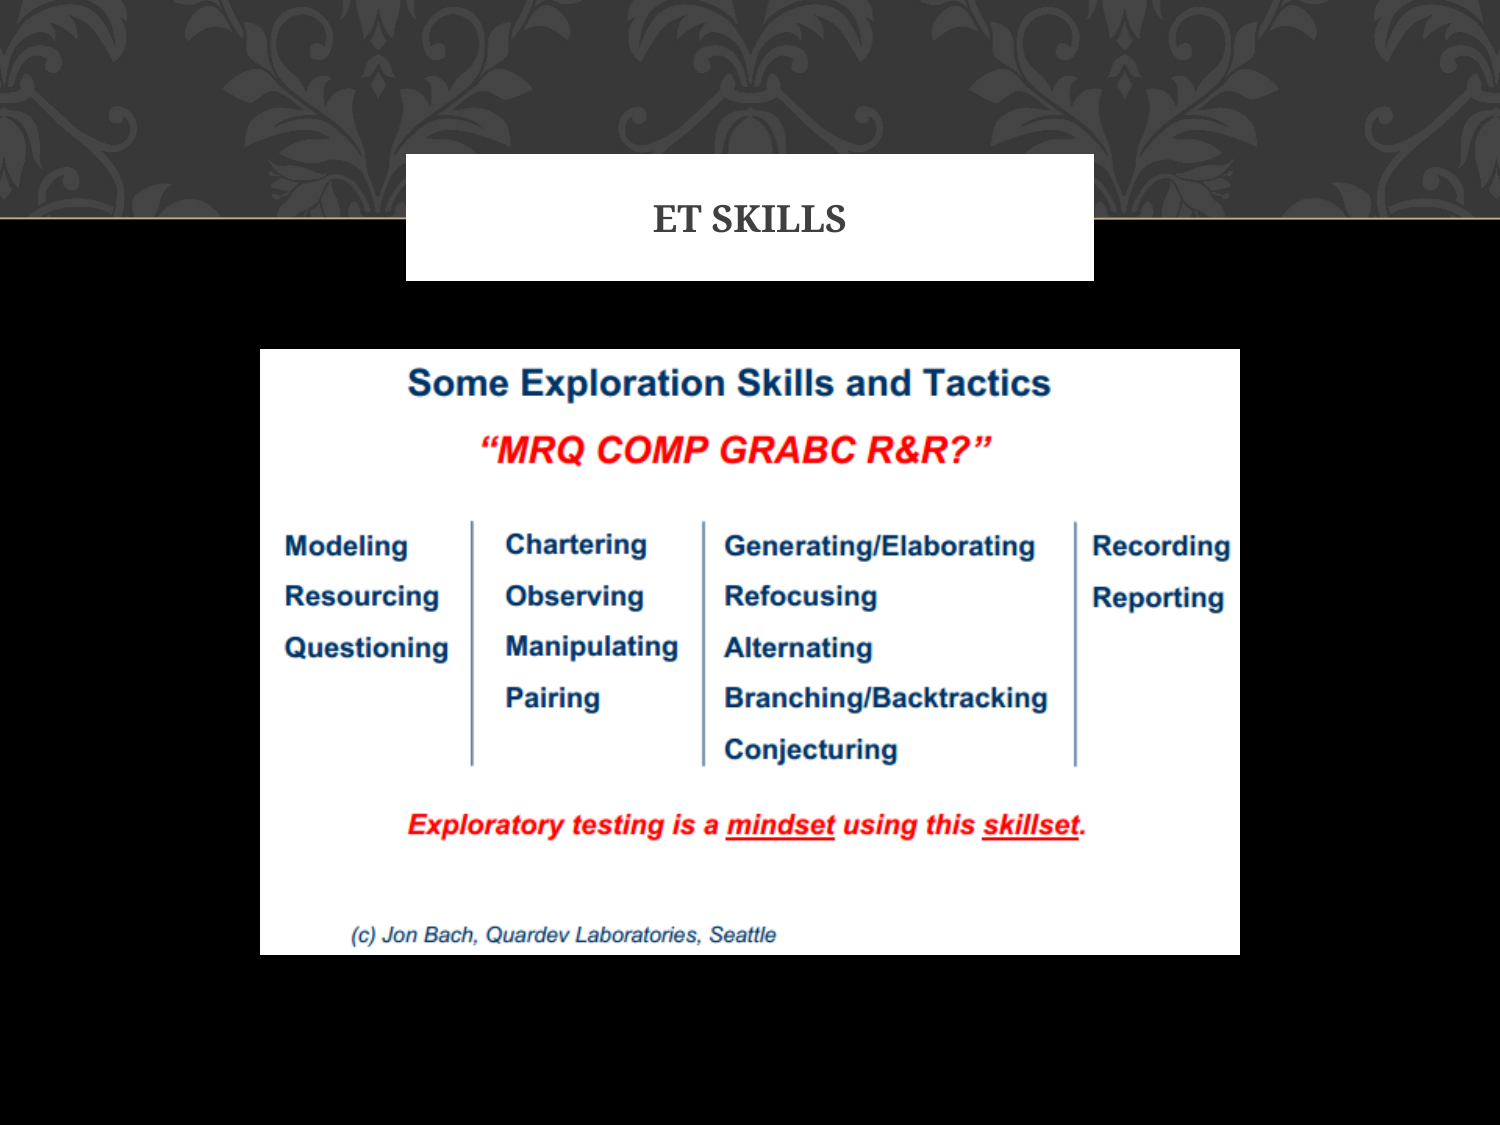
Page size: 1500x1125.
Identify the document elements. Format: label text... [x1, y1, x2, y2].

title ET Skills [406, 154, 1094, 281]
picture [259, 349, 1241, 955]
